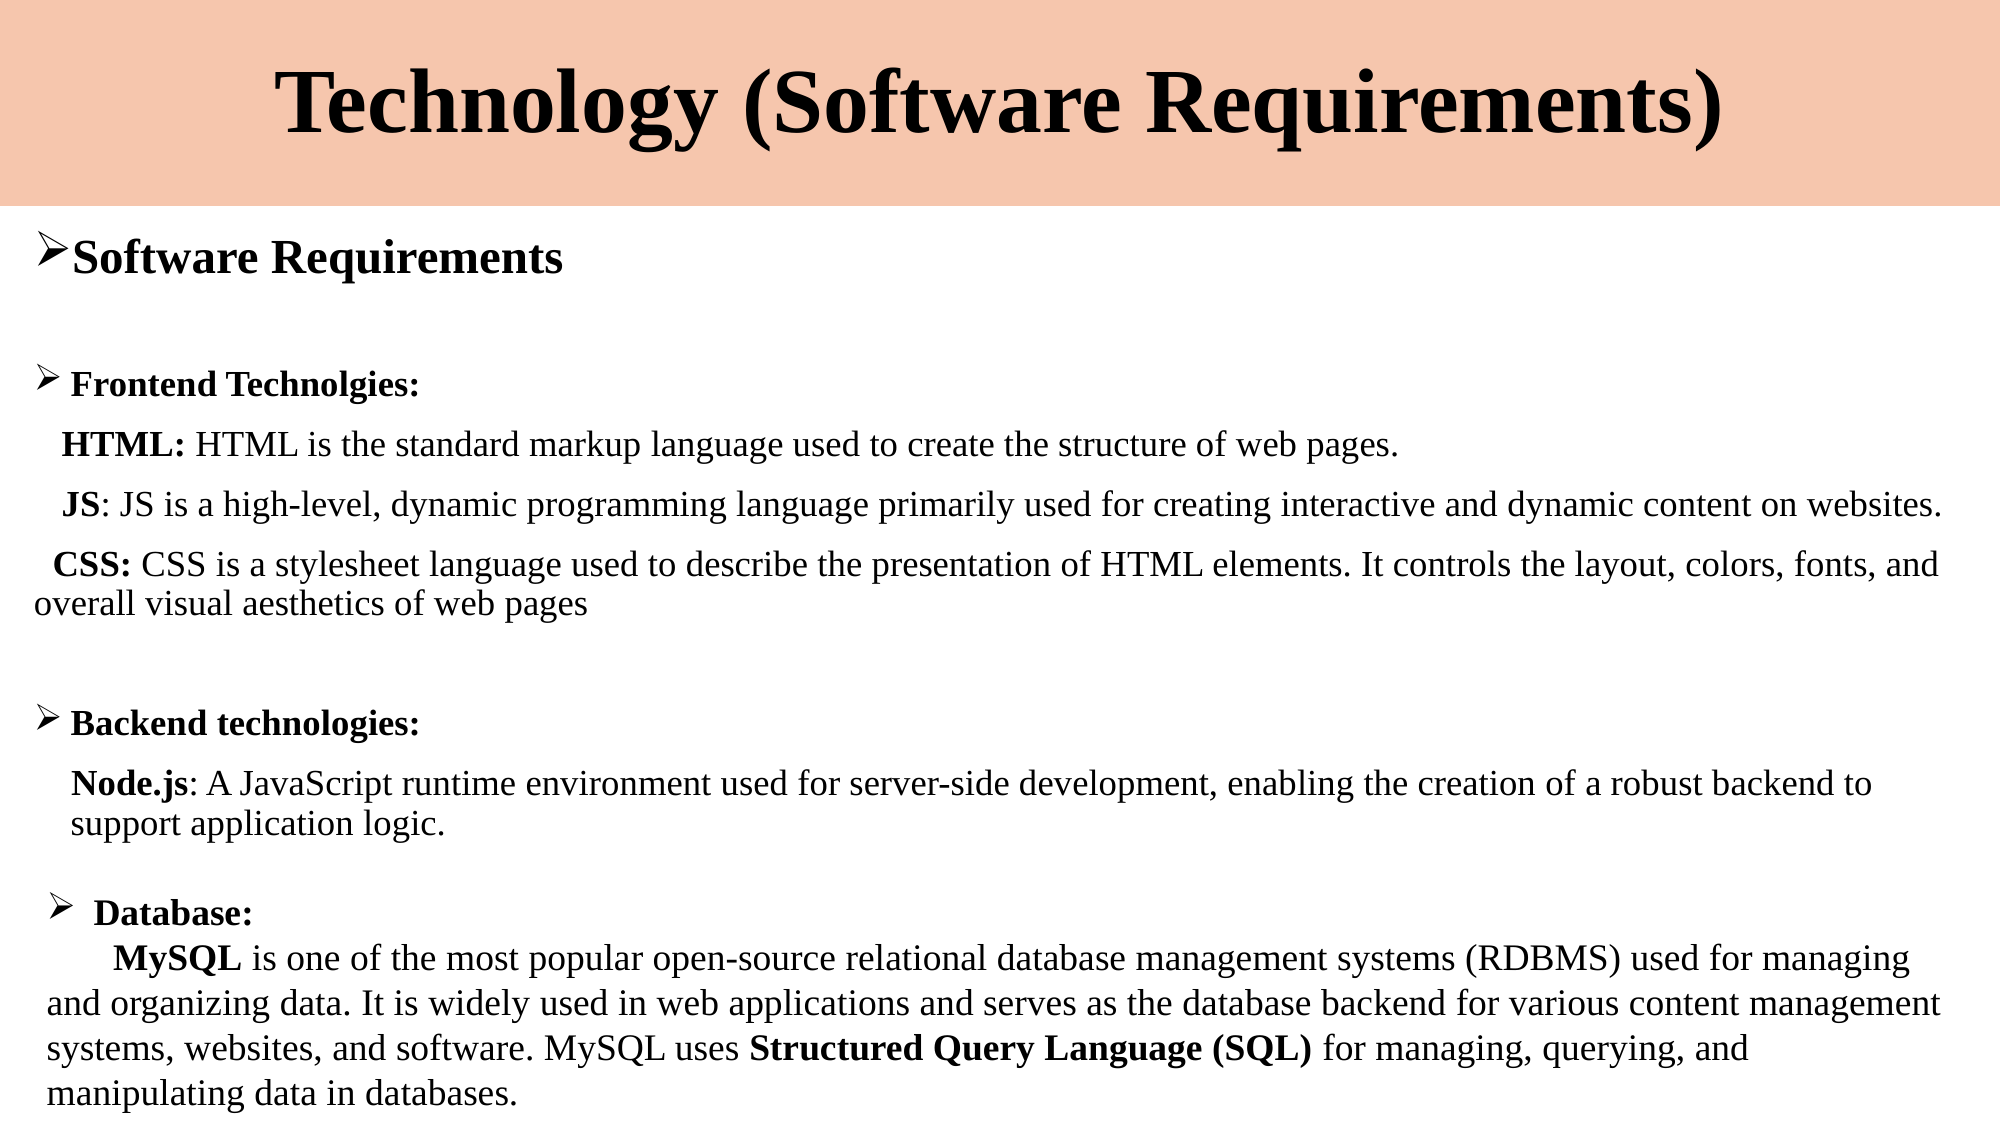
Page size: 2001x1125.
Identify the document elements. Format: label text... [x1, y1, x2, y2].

title Technology (Software Requirements) [0, 0, 2000, 206]
list Software Requirements Frontend Technolgies: HTML: HTML is the standard markup language used to create the structure of web pages. JS: JS is a high-level, dynamic programming language primarily used for creating interactive and dynamic content on websites. CSS: CSS is a stylesheet language used to describe the presentation of HTML elements. It controls the layout, colors, fonts, and overall visual aesthetics of web pages Backend technologies: Node.js: A JavaScript runtime environment used for server-side development, enabling the creation of a robust backend to support application logic. [18, 223, 1966, 881]
text_box Database: MySQL is one of the most popular open-source relational database management systems (RDBMS) used for managing and organizing data. It is widely used in web applications and serves as the database backend for various content management systems, websites, and software. MySQL uses Structured Query Language (SQL) for managing, querying, and manipulating data in databases. [31, 880, 1966, 1121]
